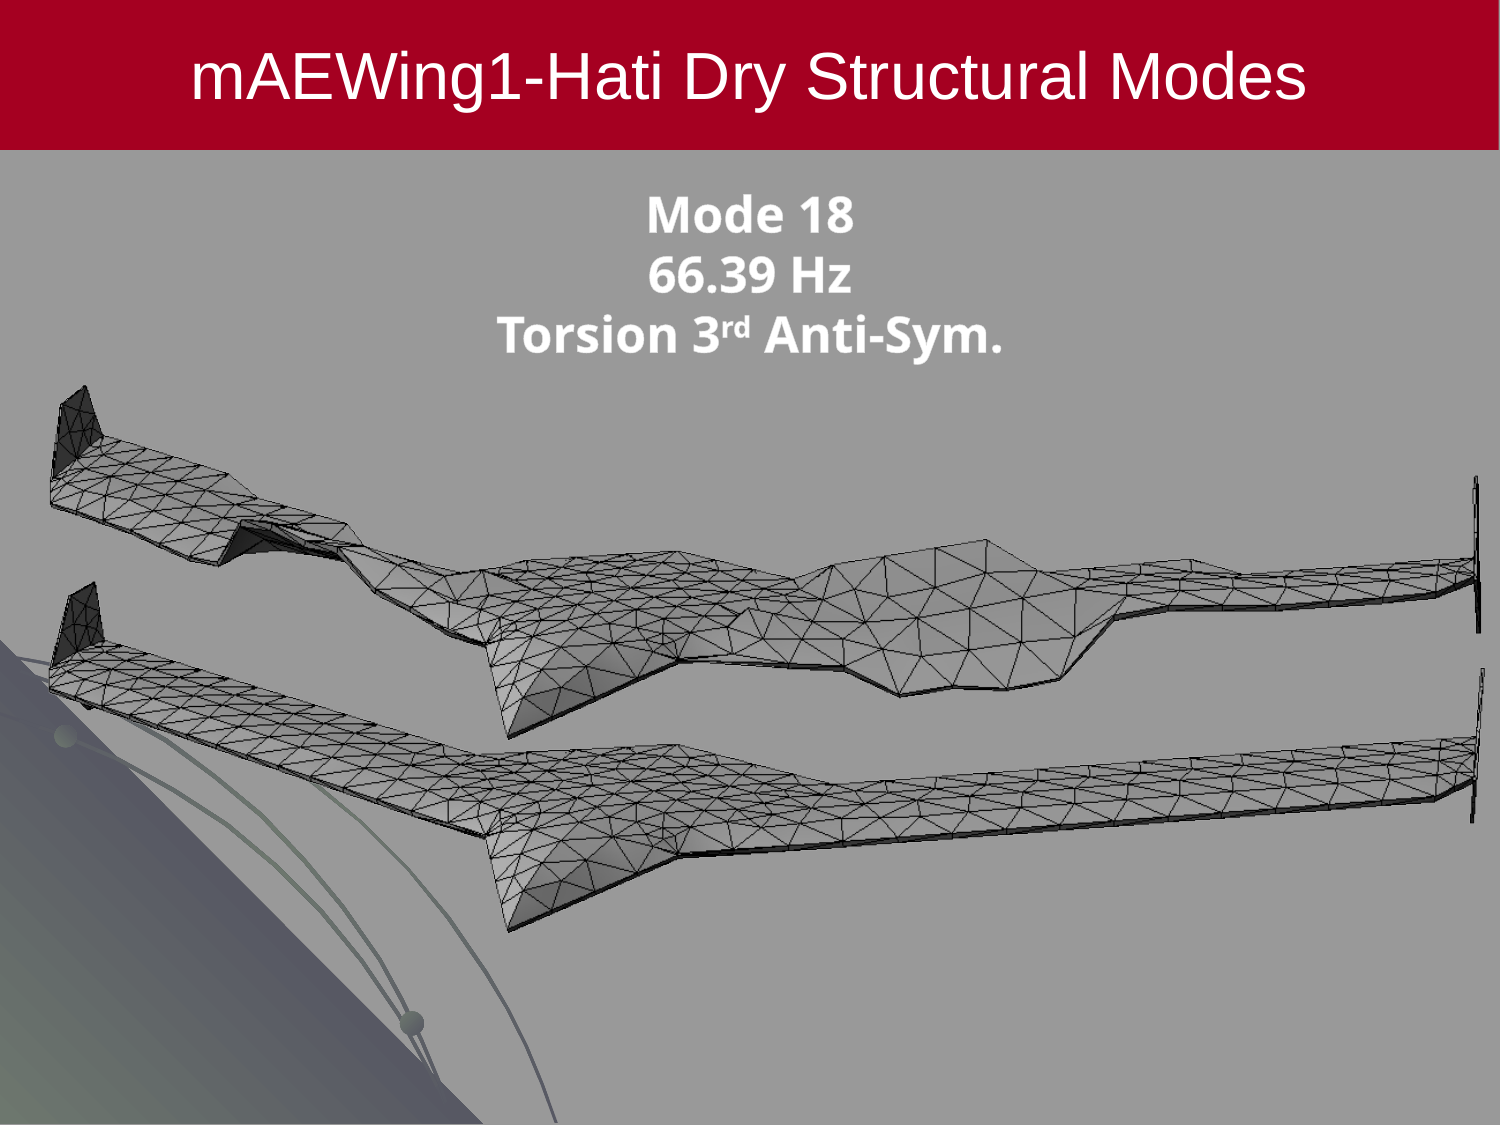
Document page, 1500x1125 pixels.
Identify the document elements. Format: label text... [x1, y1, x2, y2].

text_box mAEWing1-Hati Dry Structural Modes [175, 25, 1325, 121]
text_box [0, 0, 1499, 150]
text_box Mode 18 66.39 Hz Torsion 3rd Anti-Sym. [0, 174, 1500, 318]
picture [0, 318, 1500, 998]
